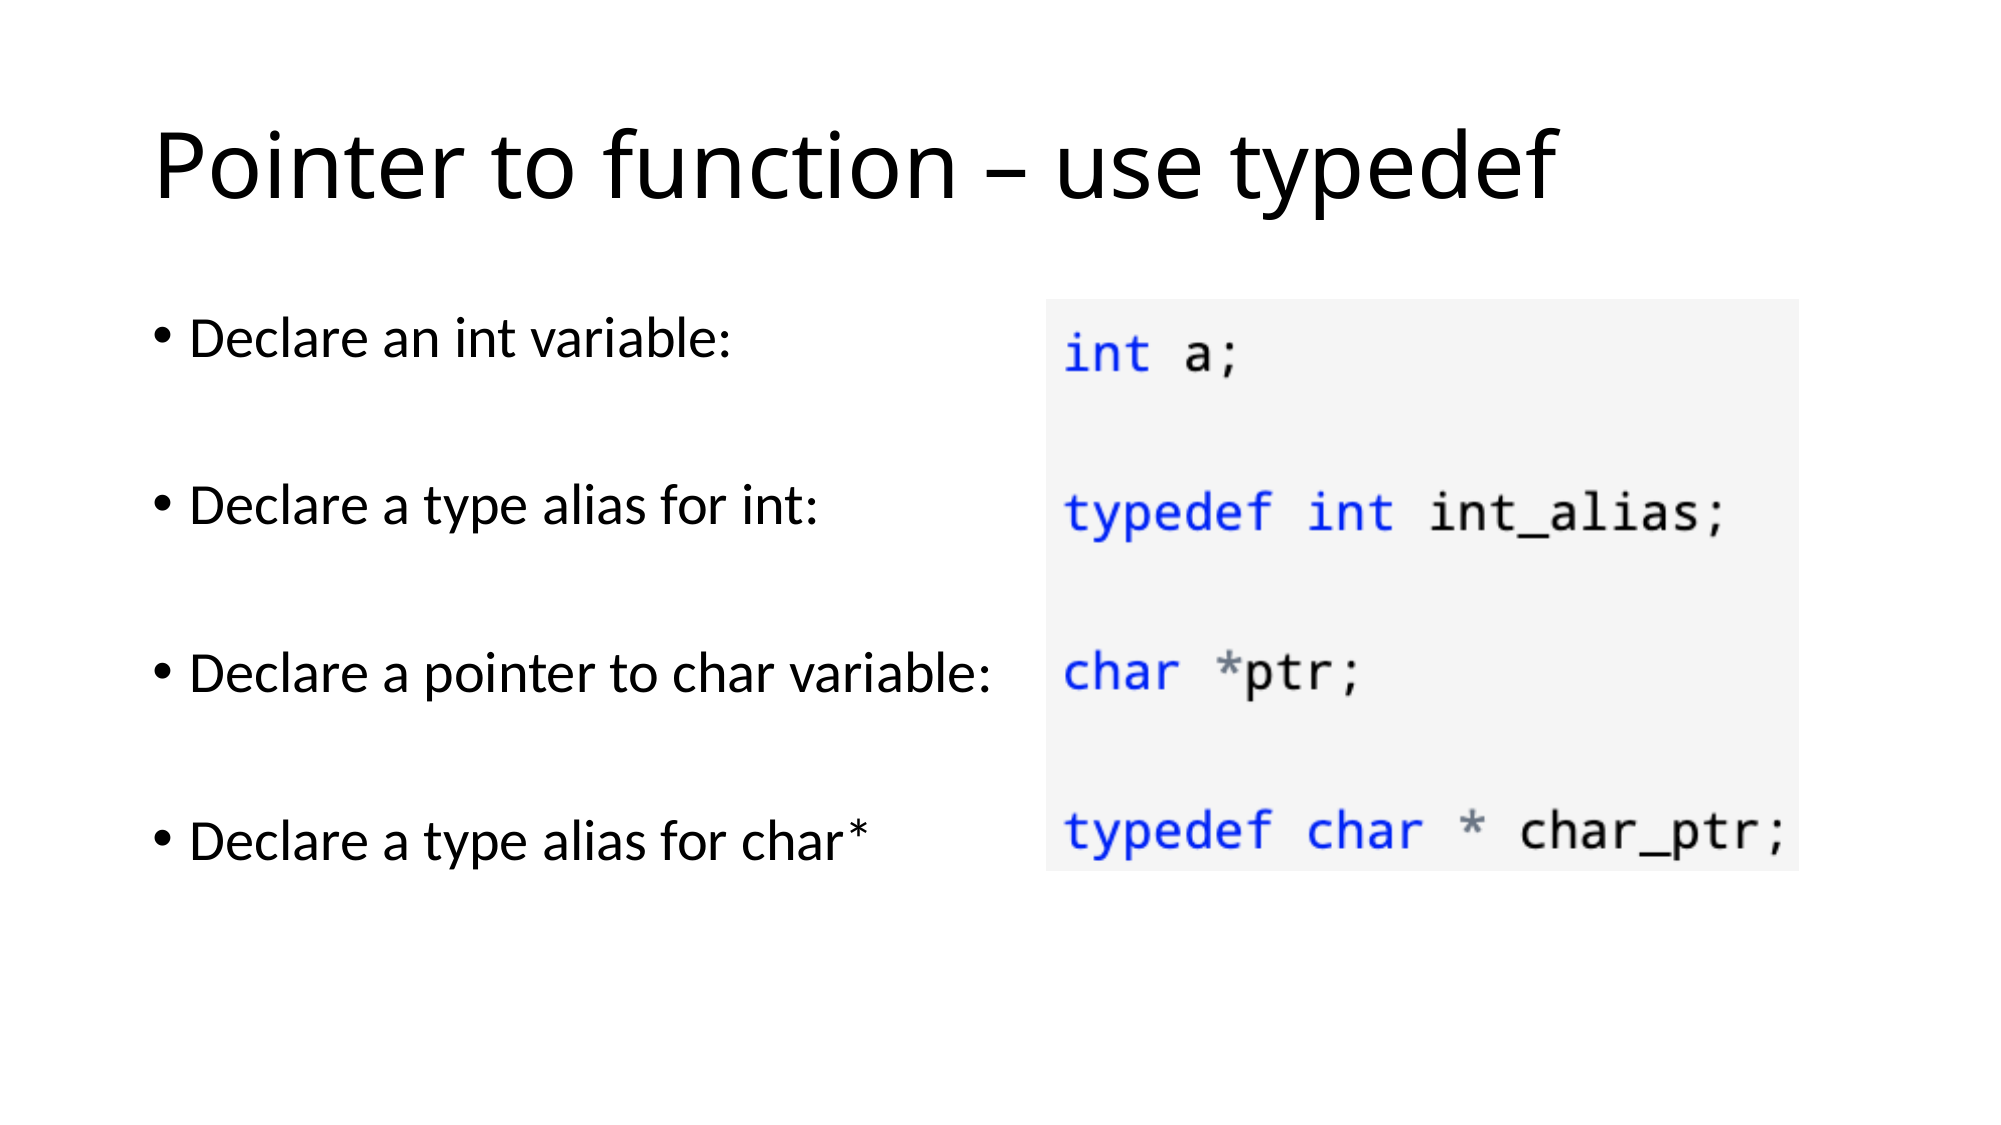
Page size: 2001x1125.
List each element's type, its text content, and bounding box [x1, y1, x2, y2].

title Pointer to function – use typedef [137, 59, 1863, 278]
picture [1046, 299, 1799, 871]
list Declare an int variable: Declare a type alias for int: Declare a pointer to char variable: Declare a type alias for char* [137, 299, 1863, 1014]
